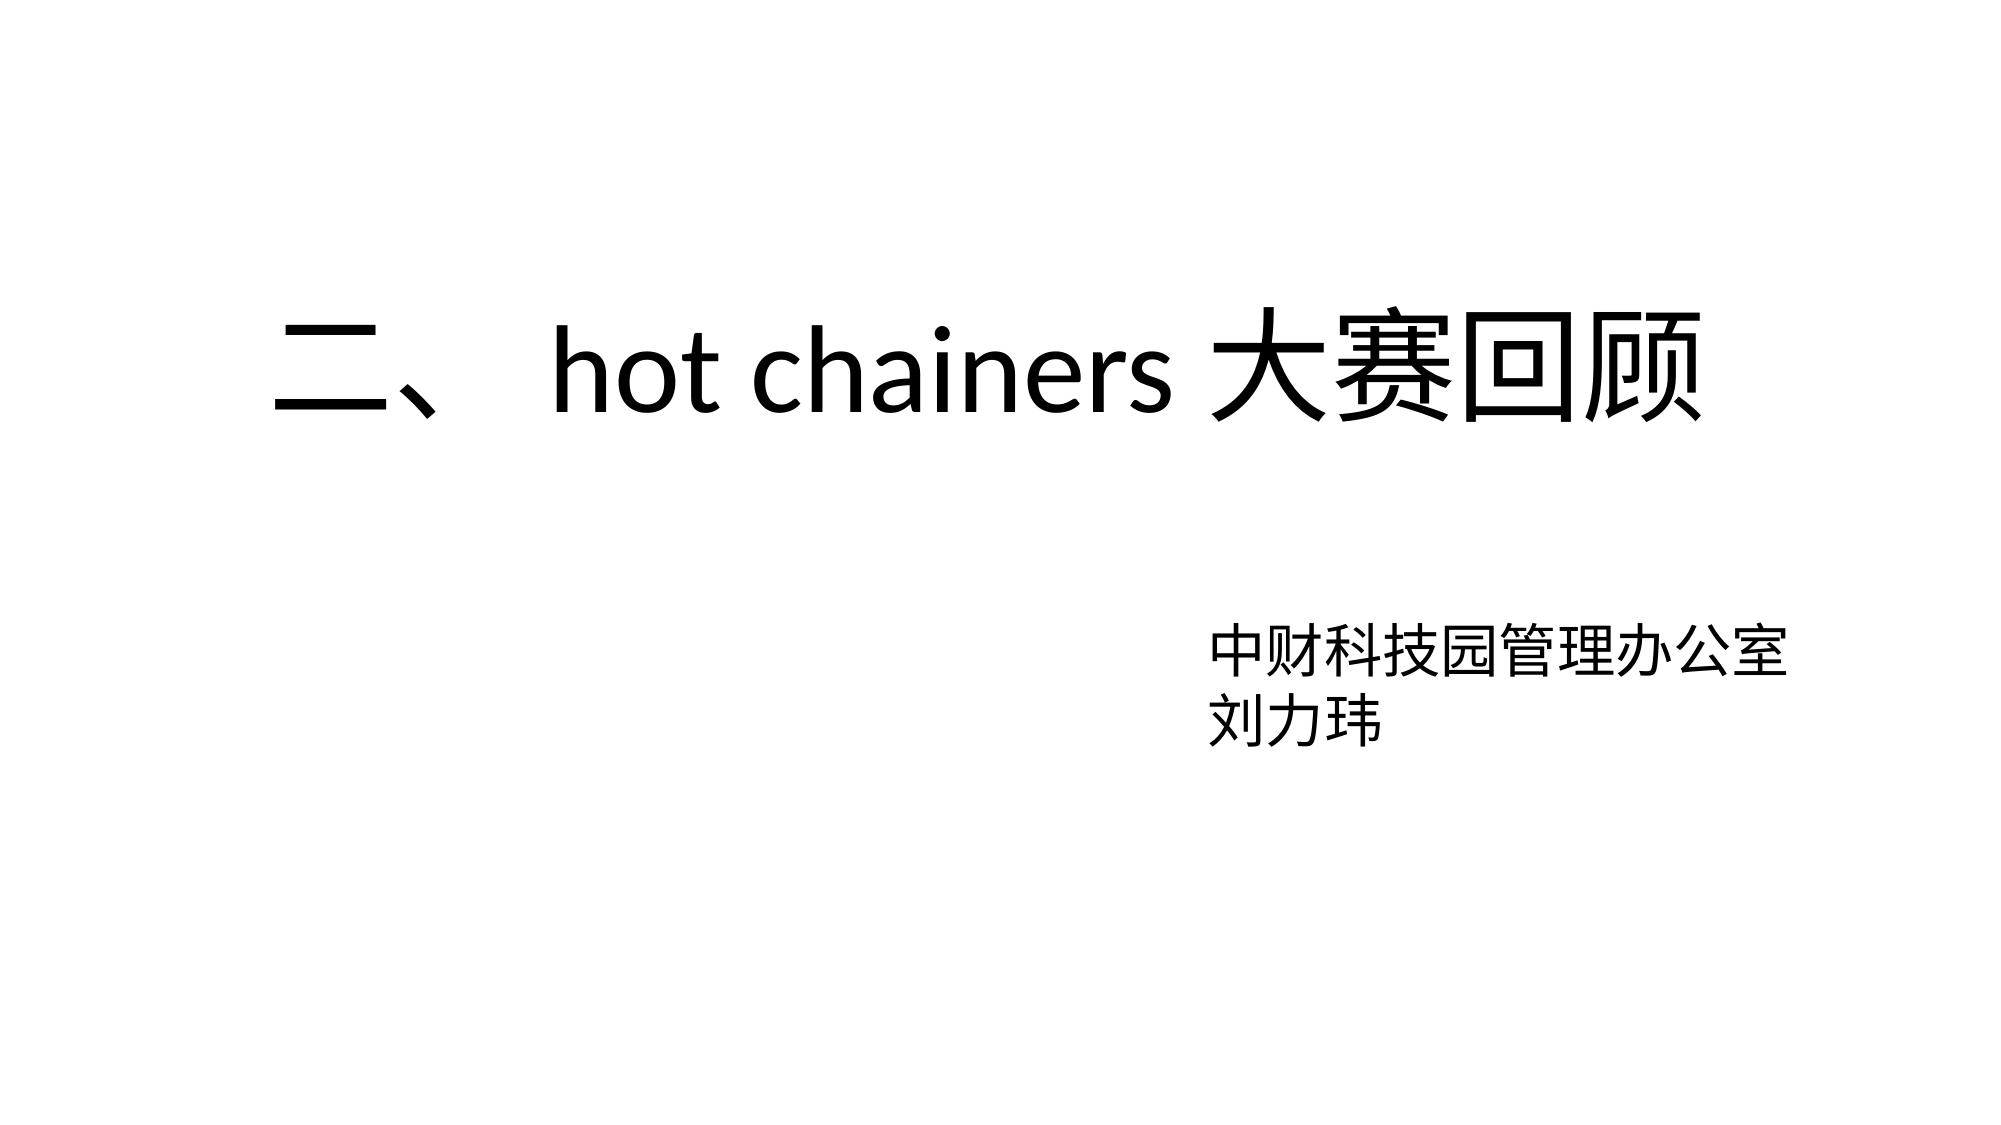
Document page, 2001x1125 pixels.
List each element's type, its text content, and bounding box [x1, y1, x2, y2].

text_box 中财科技园管理办公室 刘力玮 [1193, 606, 1874, 832]
list 二、hot chainers大赛回顾 [253, 296, 1979, 1011]
